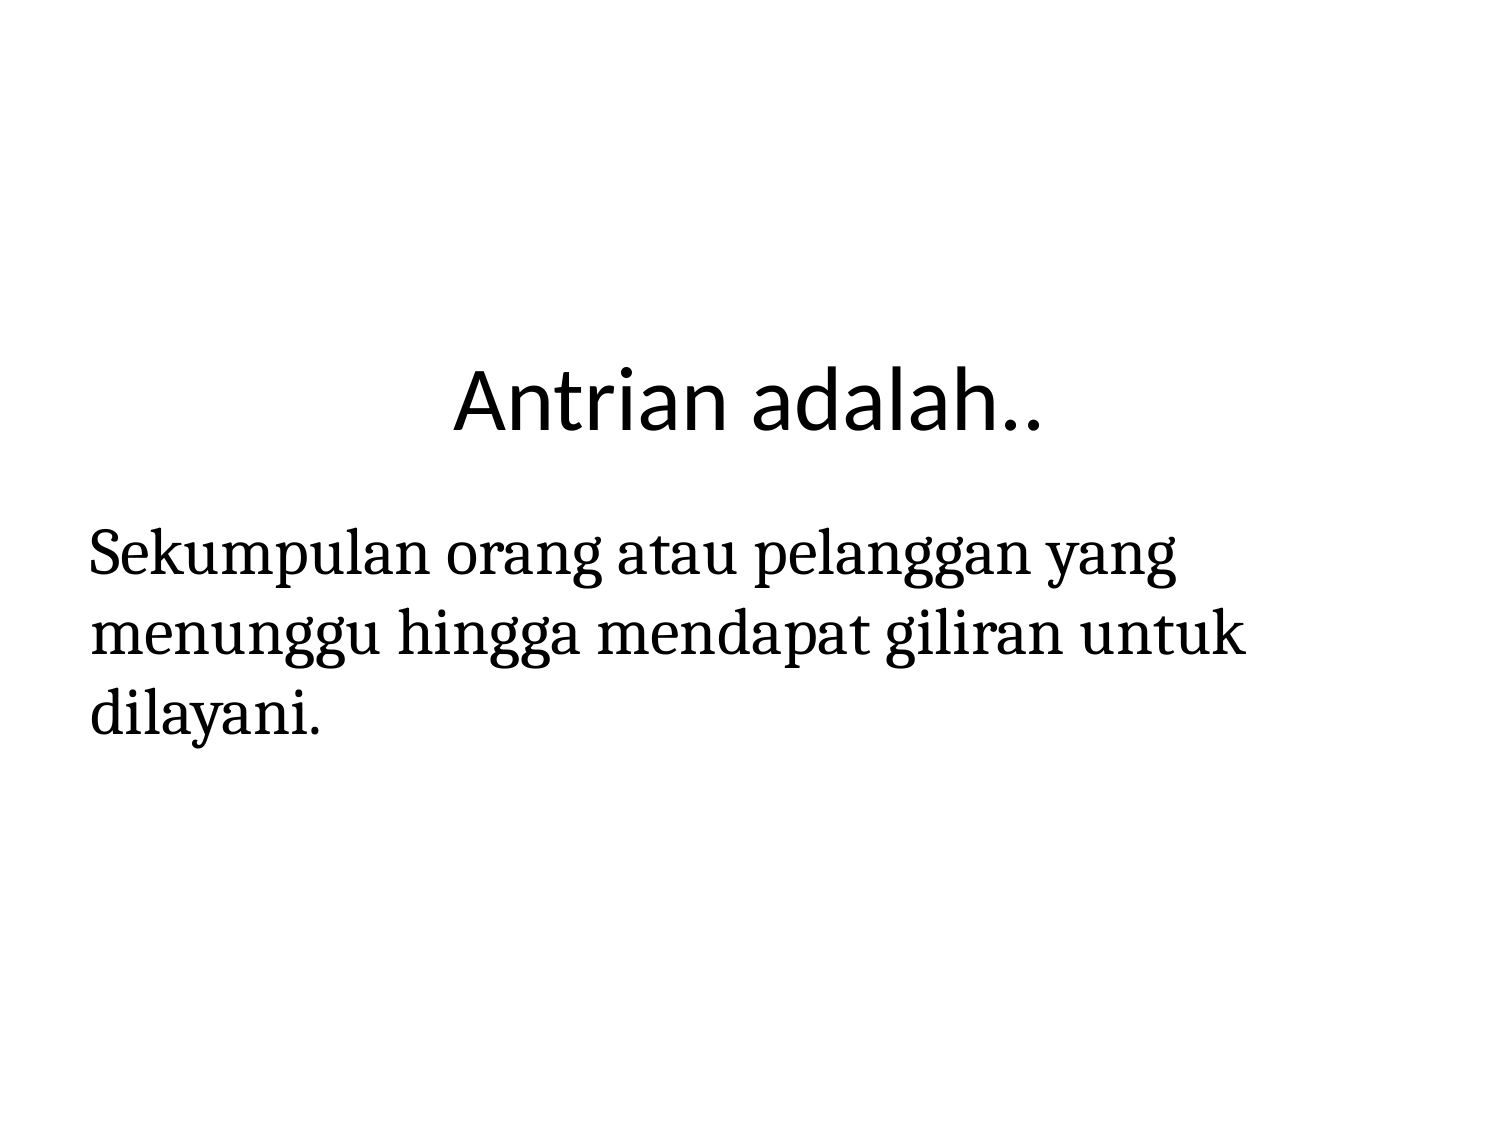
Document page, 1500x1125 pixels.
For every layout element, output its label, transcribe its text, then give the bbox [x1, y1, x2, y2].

title Antrian adalah.. [75, 299, 1425, 488]
list Sekumpulan orang atau pelanggan yang menunggu hingga mendapat giliran untuk dilayani. [75, 500, 1425, 800]
